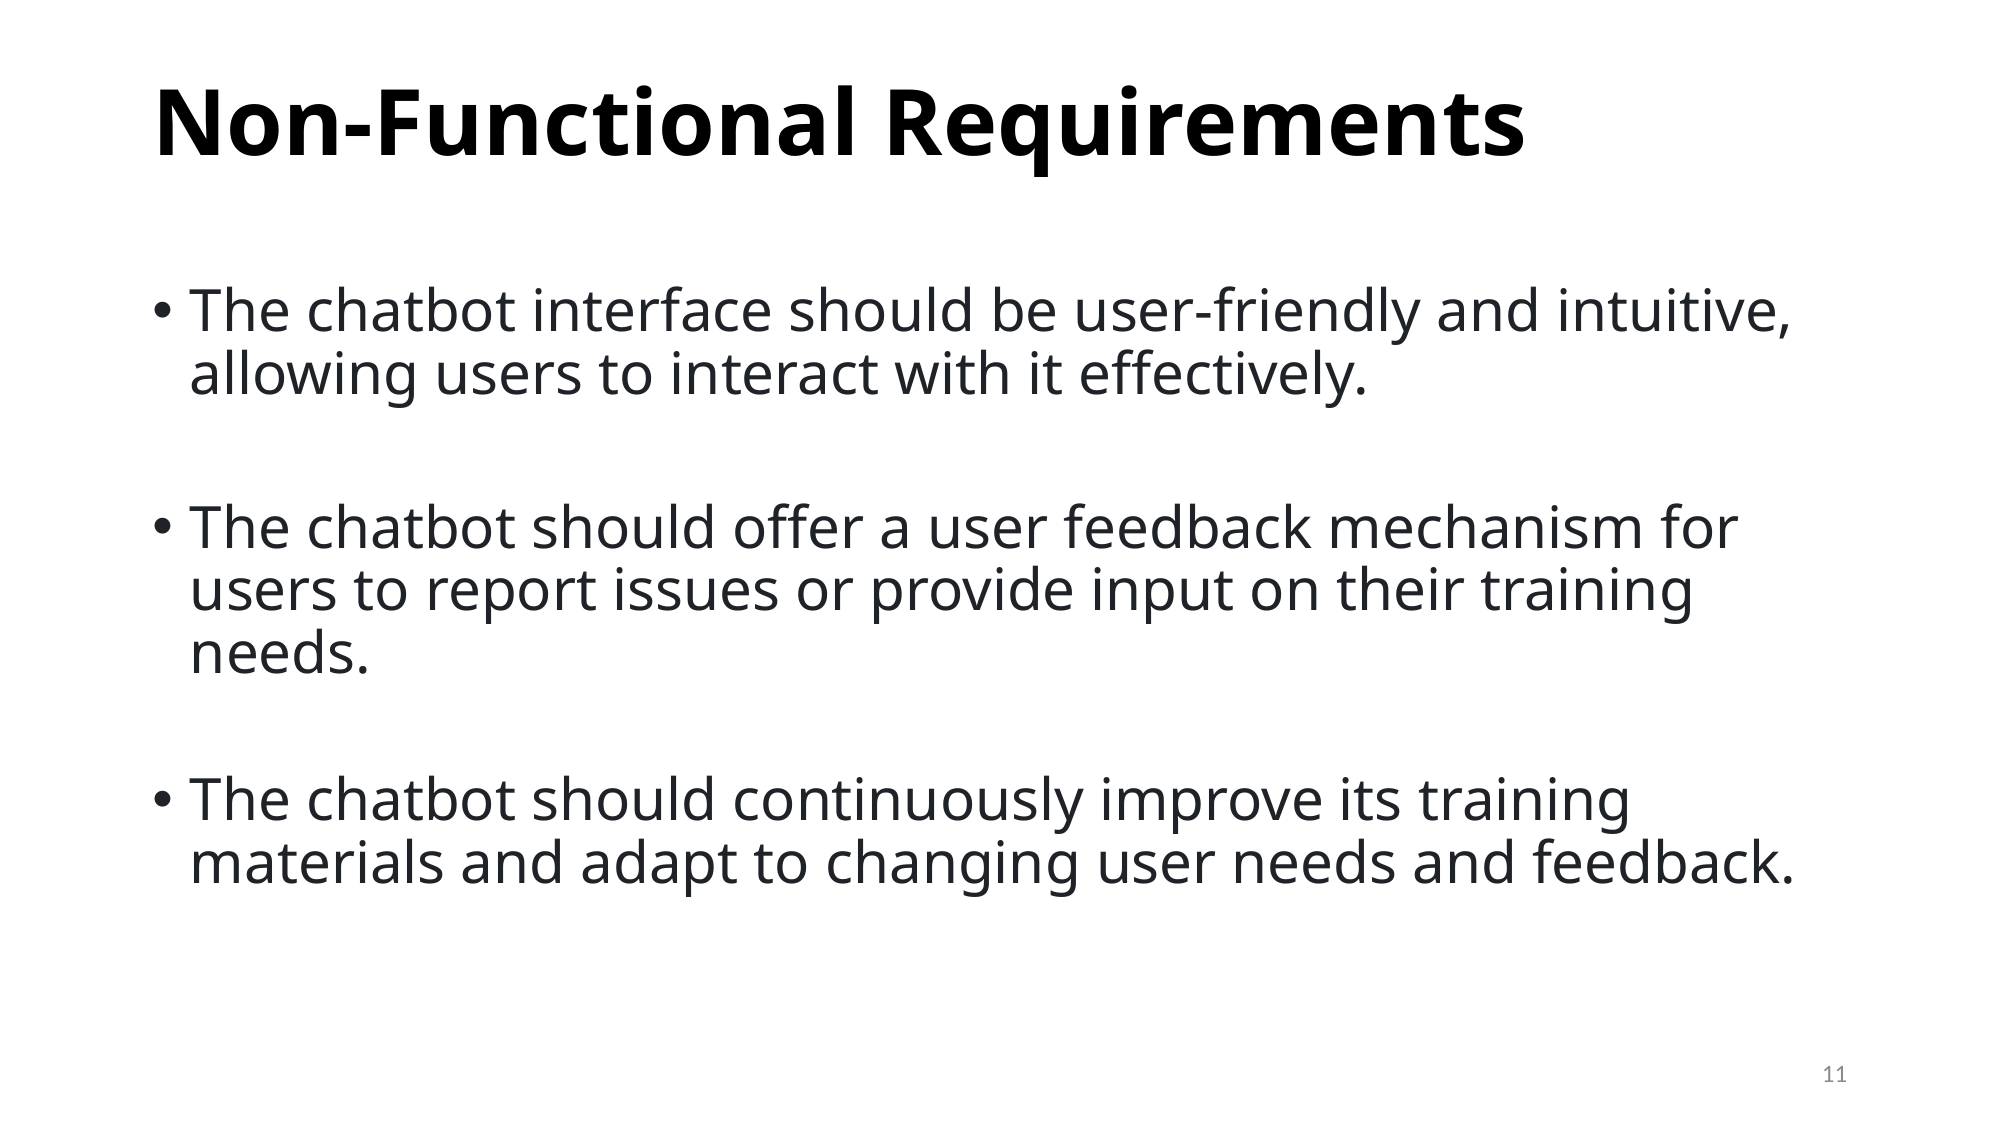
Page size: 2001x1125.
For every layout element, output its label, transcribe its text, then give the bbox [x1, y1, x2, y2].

slide_number 11 [1412, 1042, 1863, 1103]
title Non-Functional Requirements [137, 59, 1840, 192]
list The chatbot interface should be user-friendly and intuitive, allowing users to interact with it effectively. The chatbot should offer a user feedback mechanism for users to report issues or provide input on their training needs. The chatbot should continuously improve its training materials and adapt to changing user needs and feedback. [137, 273, 1863, 988]
